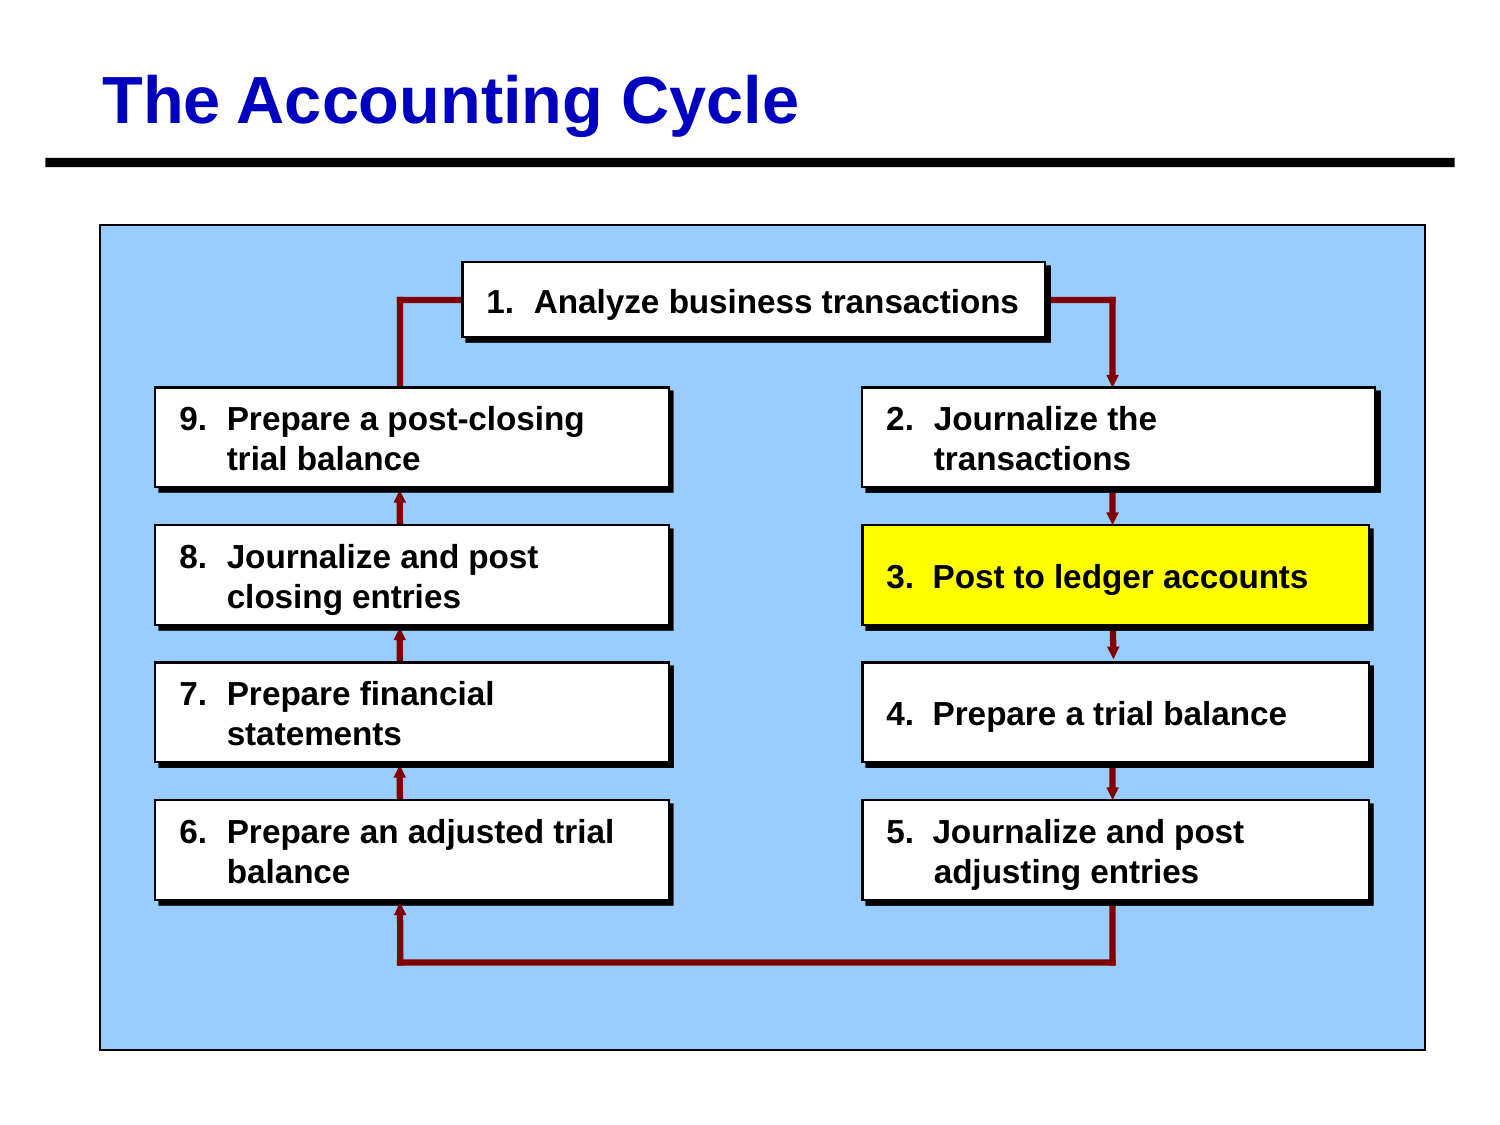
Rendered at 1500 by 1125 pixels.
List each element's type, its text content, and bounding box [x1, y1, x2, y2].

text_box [99, 224, 1426, 1051]
text_box The Accounting Cycle [87, 50, 1338, 142]
